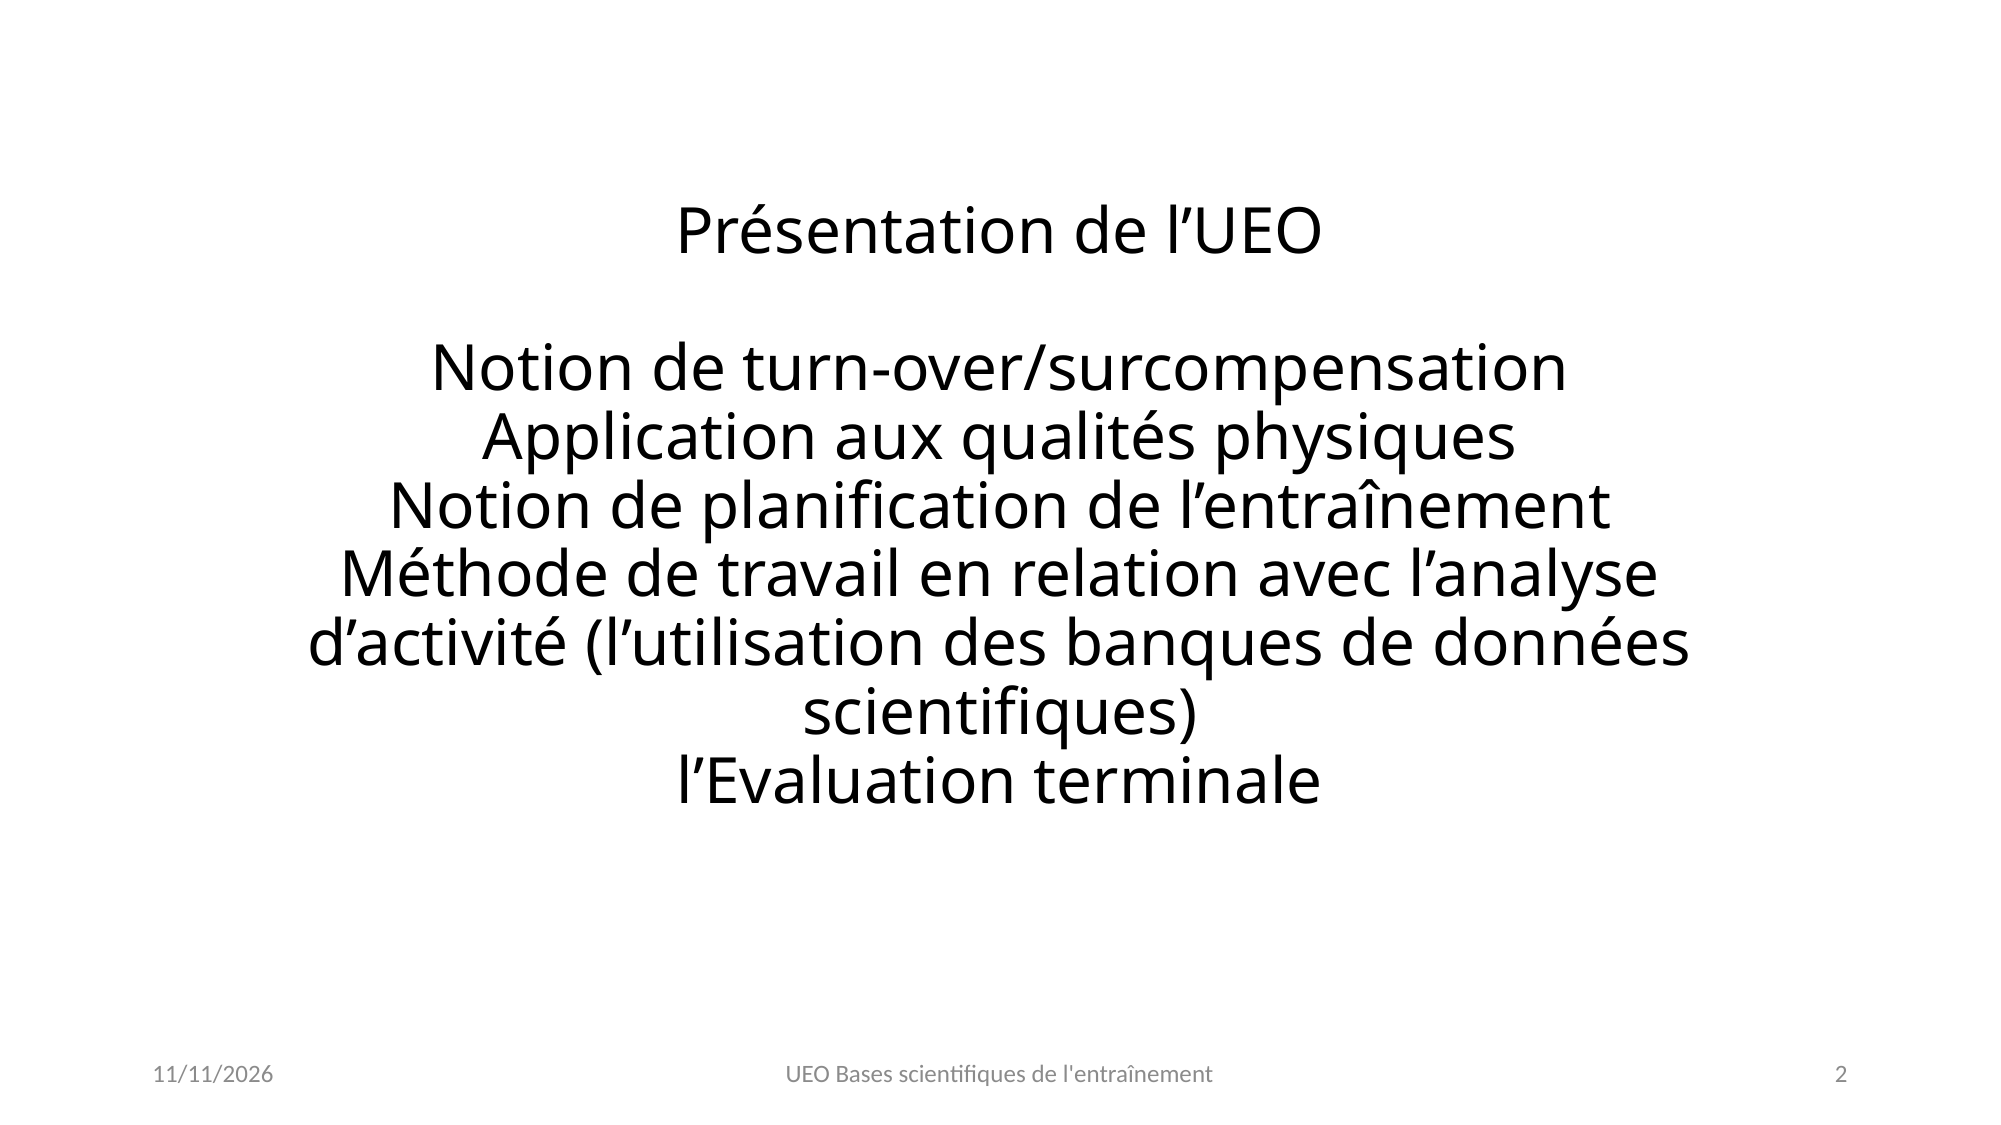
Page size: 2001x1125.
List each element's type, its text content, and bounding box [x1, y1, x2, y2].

title Présentation de l’UEO Notion de turn-over/surcompensation Application aux qualités physiques Notion de planification de l’entraînement Méthode de travail en relation avec l’analyse d’activité (l’utilisation des banques de données scientifiques) l’Evaluation terminale [249, 689, 1750, 952]
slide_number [137, 1042, 588, 1103]
text_box [209, 401, 1873, 689]
slide_number 2 [1412, 1042, 1863, 1103]
title Présentation de l’UEO Notion de turn-over/surcompensation Application aux qualités physiques Notion de planification de l’entraînement Méthode de travail en relation avec l’analyse d’activité (l’utilisation des banques de données scientifiques) l’Evaluation terminale [249, 184, 1750, 401]
footer UEO Bases scientifiques de l'entraînement [662, 1042, 1338, 1103]
